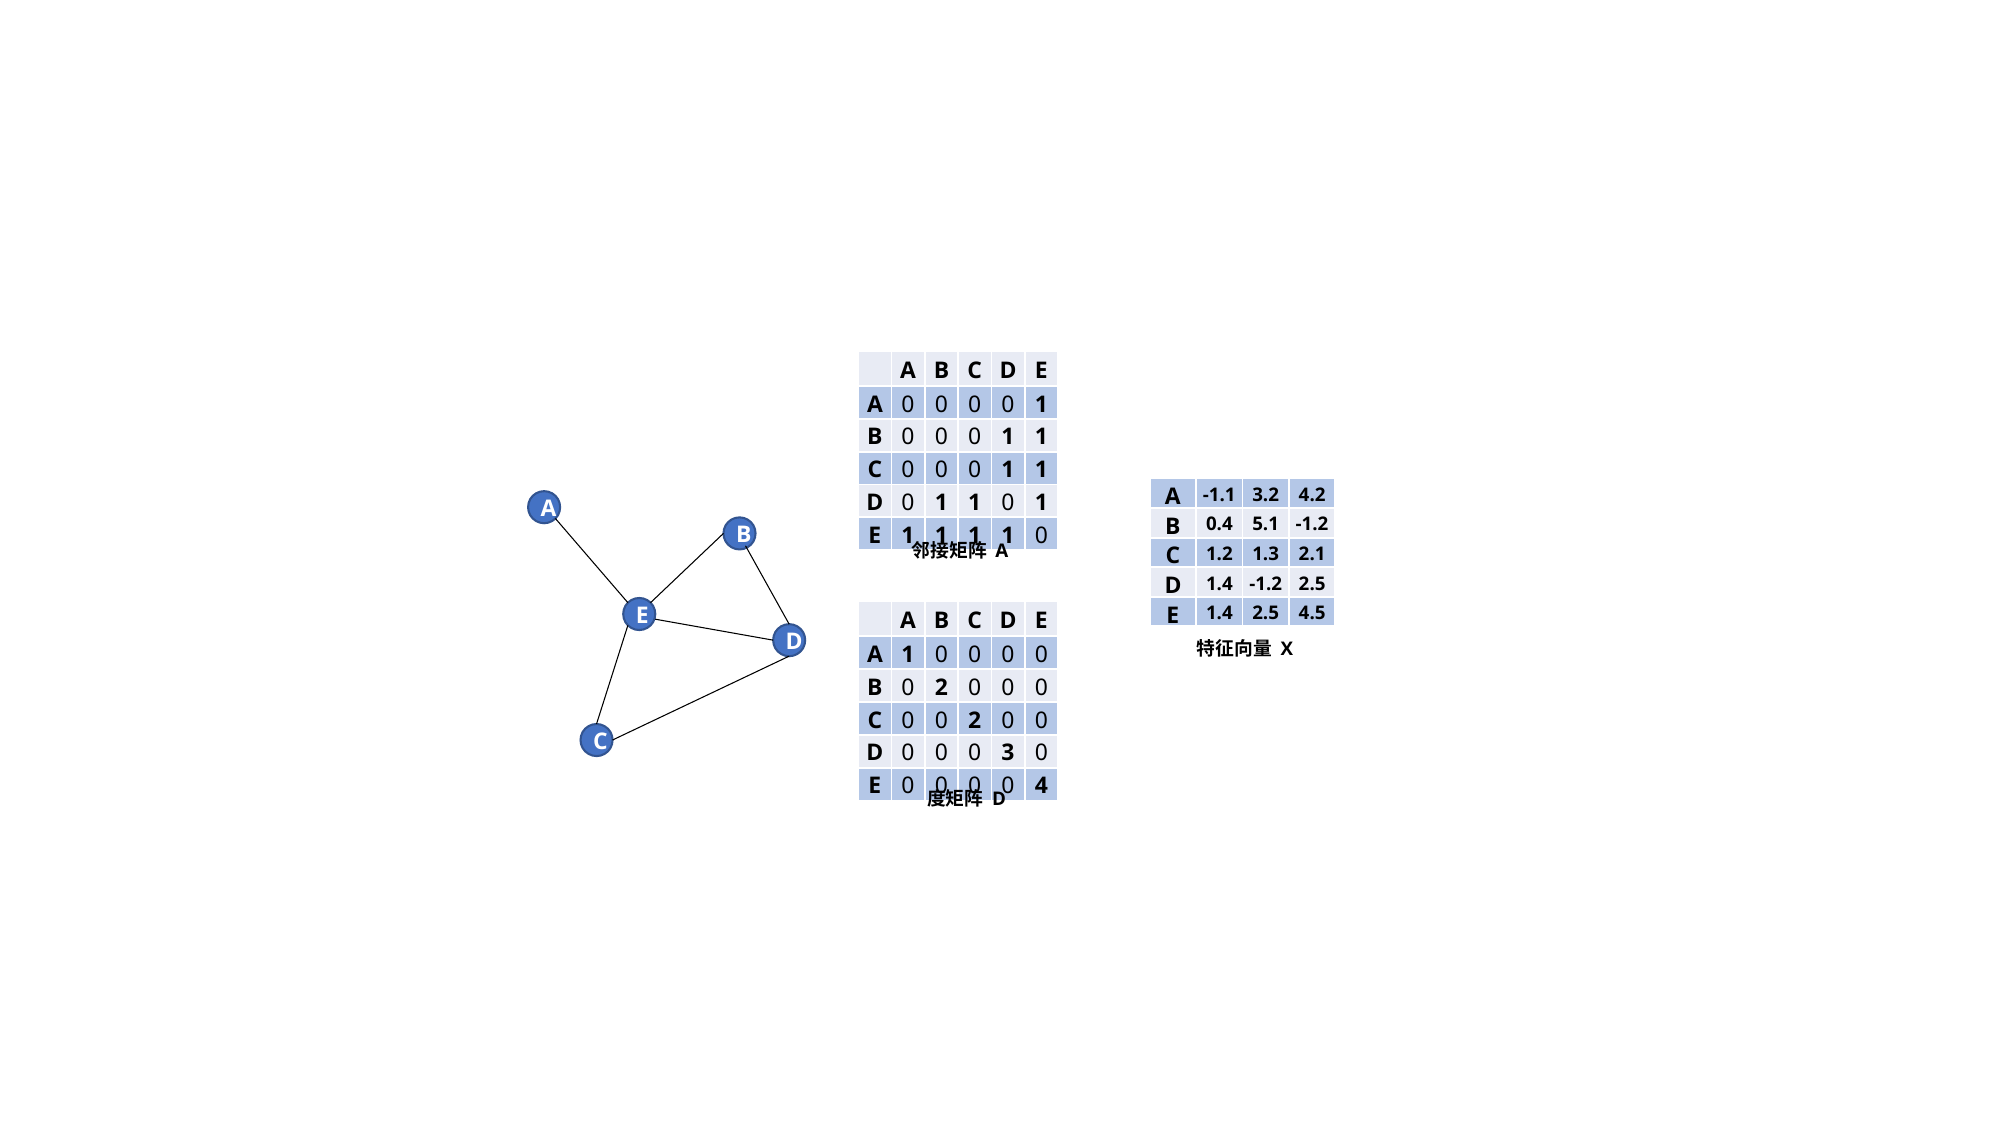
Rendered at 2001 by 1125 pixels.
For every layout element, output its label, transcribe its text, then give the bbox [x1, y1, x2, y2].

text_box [596, 625, 628, 724]
table_cell D [859, 485, 891, 516]
table_cell E [1151, 598, 1195, 625]
text_box A [527, 490, 562, 525]
table_cell 1 [926, 485, 957, 516]
table_cell 0 [892, 485, 924, 516]
table_cell 1 [959, 485, 991, 516]
table_cell 0 [1026, 736, 1057, 767]
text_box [555, 518, 628, 603]
table_cell C [859, 453, 891, 484]
table_cell 0 [1026, 637, 1057, 668]
table_cell 0 [959, 670, 991, 701]
table_cell 1 [1026, 453, 1057, 484]
table_cell 1.4 [1197, 598, 1242, 625]
table_cell 0 [892, 420, 924, 451]
table_header C [959, 602, 991, 635]
table_cell 1 [1026, 387, 1057, 418]
text_box 邻接矩阵 A [896, 531, 1024, 569]
table_cell 0 [892, 703, 924, 734]
table_cell 2 [926, 670, 957, 701]
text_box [745, 545, 790, 625]
table_cell 4.5 [1290, 598, 1334, 625]
table_cell 0 [926, 453, 957, 484]
text_box B [722, 516, 757, 551]
table_cell 1 [992, 453, 1024, 484]
text_box E [622, 596, 657, 632]
table_cell 0 [992, 485, 1024, 516]
table_cell 0 [926, 420, 957, 451]
table_header A [1151, 479, 1195, 507]
table_cell 0 [926, 387, 957, 418]
table_header C [959, 352, 991, 385]
table_cell 2.1 [1290, 539, 1334, 566]
table_cell 0 [926, 736, 957, 767]
table_cell 1 [1026, 485, 1057, 516]
table_cell 0 [959, 453, 991, 484]
table_cell 3 [992, 736, 1024, 767]
table_cell 2 [959, 703, 991, 734]
table_cell 0 [1026, 670, 1057, 701]
table_cell E [859, 518, 891, 549]
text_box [655, 619, 774, 641]
table_cell 0 [992, 703, 1024, 734]
text_box D [772, 623, 807, 658]
table_cell B [859, 420, 891, 451]
table_cell D [859, 736, 891, 767]
table_cell 0 [959, 420, 991, 451]
table_header A [892, 602, 924, 635]
table_cell E [859, 769, 891, 800]
table_cell 0 [992, 387, 1024, 418]
table_cell -1.2 [1243, 568, 1288, 596]
table_cell C [859, 703, 891, 734]
table_cell 0 [926, 637, 957, 668]
table_header D [992, 602, 1024, 635]
text_box C [579, 723, 614, 758]
table_cell 0.4 [1197, 509, 1242, 537]
table_cell 5.1 [1243, 509, 1288, 537]
table_header E [1026, 602, 1057, 635]
table_cell D [1151, 568, 1195, 596]
table_cell 0 [892, 670, 924, 701]
table_cell 0 [959, 769, 991, 778]
table_cell B [1151, 509, 1195, 537]
table_header 3.2 [1243, 479, 1288, 507]
table_cell 0 [992, 637, 1024, 668]
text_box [612, 656, 790, 740]
table_cell 1 [992, 420, 1024, 451]
table_cell 0 [892, 769, 924, 800]
table_header 4.2 [1290, 479, 1334, 507]
table_cell 1 [892, 518, 924, 549]
table_cell C [1151, 539, 1195, 566]
table_cell 2.5 [1290, 568, 1334, 596]
table_cell 0 [892, 736, 924, 767]
text_box 特征向量 X [1182, 629, 1308, 667]
table_cell 0 [992, 670, 1024, 701]
table_cell A [859, 637, 891, 668]
table_cell 0 [926, 703, 957, 734]
table_cell 0 [892, 453, 924, 484]
table_cell 2.5 [1243, 598, 1288, 625]
table_cell 1 [1026, 420, 1057, 451]
table_cell 0 [959, 387, 991, 418]
text_box 度矩阵 D [912, 778, 1021, 817]
table_header [859, 602, 891, 635]
table_cell 0 [892, 387, 924, 418]
table_cell 1 [926, 518, 957, 531]
table_cell 0 [1026, 518, 1057, 549]
table_cell 0 [1026, 703, 1057, 734]
table_cell -1.2 [1290, 509, 1334, 537]
table_cell 1 [892, 637, 924, 668]
table_cell 0 [926, 769, 957, 778]
table_cell 1.2 [1197, 539, 1242, 566]
table_header B [926, 602, 957, 635]
table_cell A [859, 387, 891, 418]
table_cell B [859, 670, 891, 701]
table_header [859, 352, 891, 385]
table_cell 4 [1026, 769, 1057, 800]
table_cell 1.3 [1243, 539, 1288, 566]
table_cell 0 [959, 637, 991, 668]
table_cell 0 [959, 736, 991, 767]
table_header B [926, 352, 957, 385]
table_cell 1 [992, 518, 1024, 531]
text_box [650, 533, 724, 603]
table_header A [892, 352, 924, 385]
table_header -1.1 [1197, 479, 1242, 507]
table_cell 0 [992, 769, 1024, 800]
table_header E [1026, 352, 1057, 385]
table_header D [992, 352, 1024, 385]
table_cell 1.4 [1197, 568, 1242, 596]
table_cell 1 [959, 518, 991, 531]
